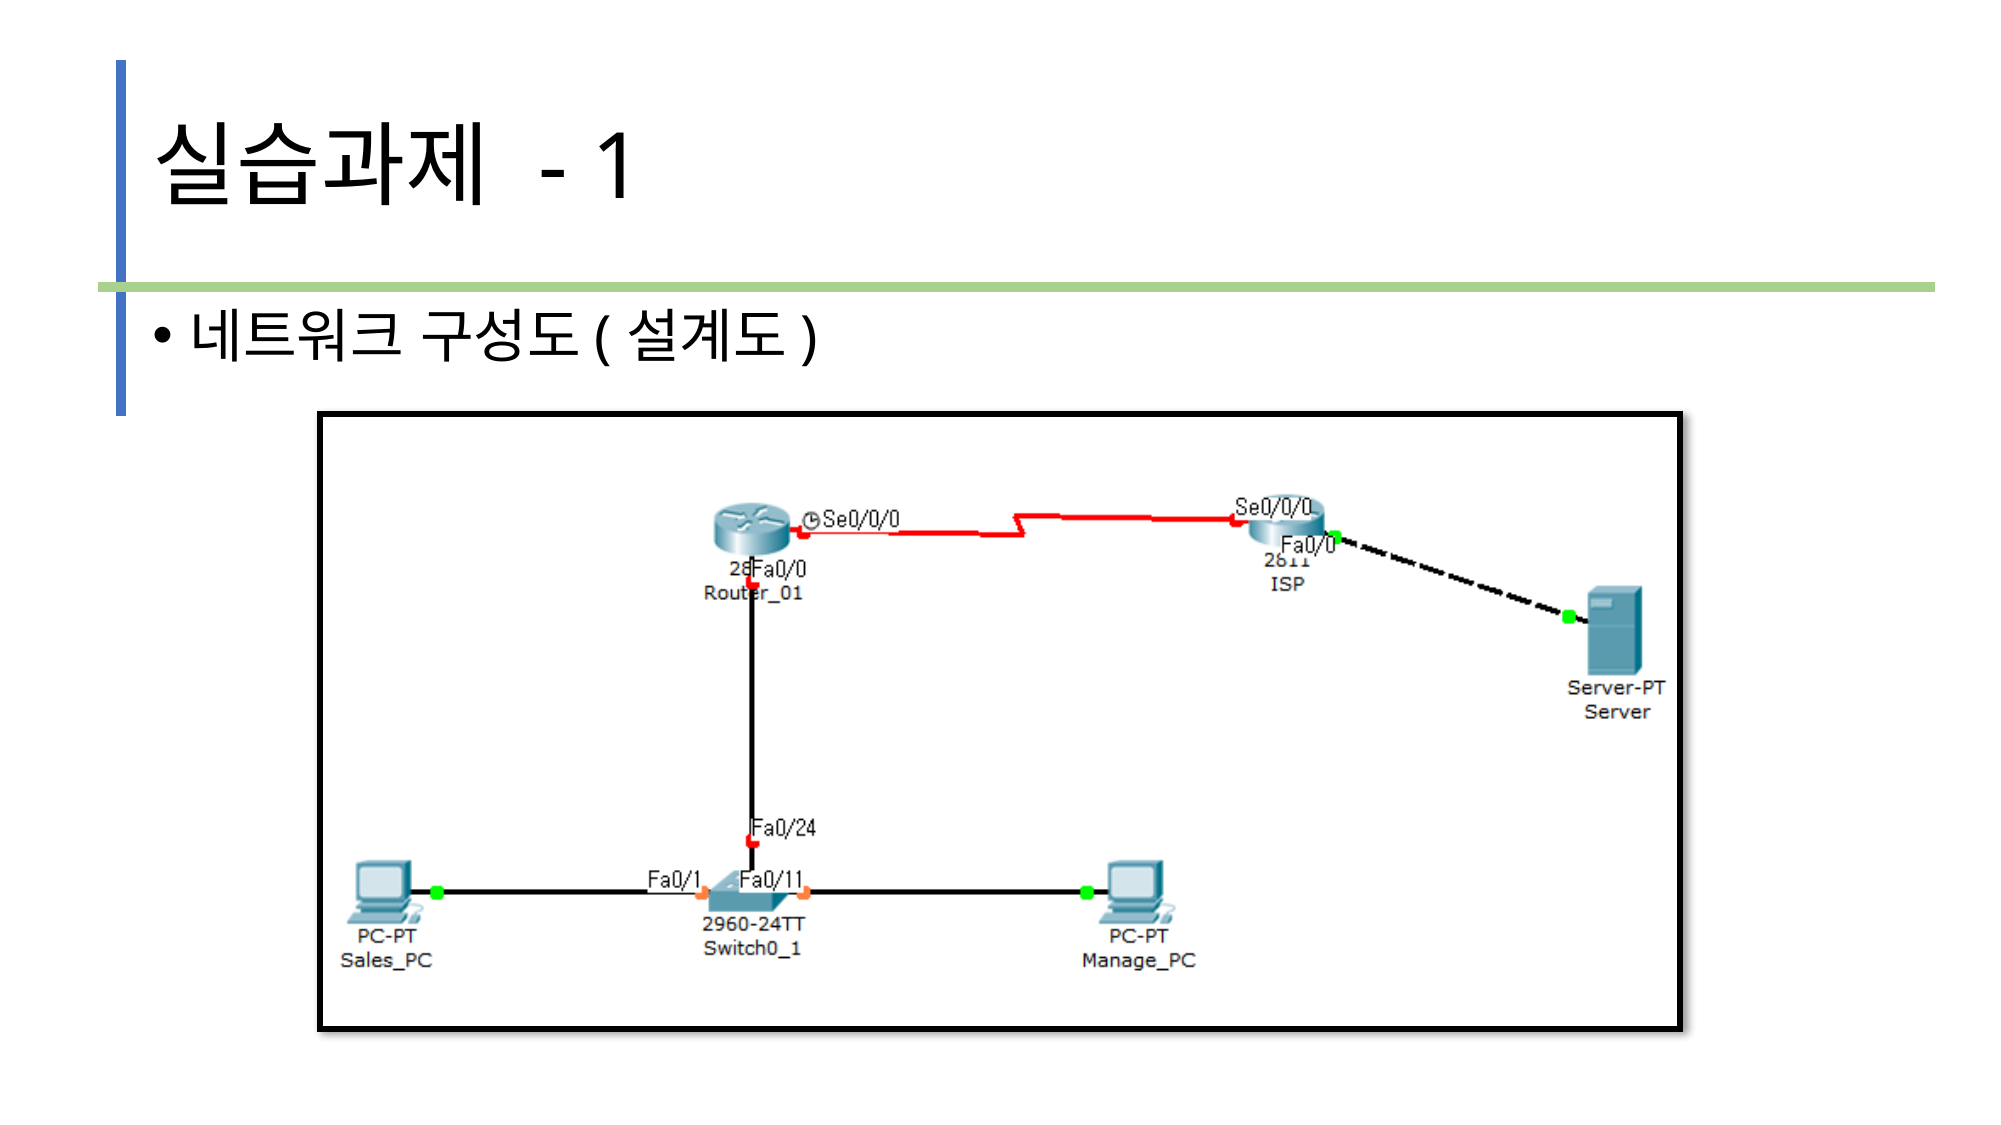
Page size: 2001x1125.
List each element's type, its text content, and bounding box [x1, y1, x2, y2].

picture [322, 417, 1678, 1026]
list 네트워크 구성도(설계도) [137, 299, 1863, 1014]
title 실습과제 - 1 [137, 59, 1863, 278]
